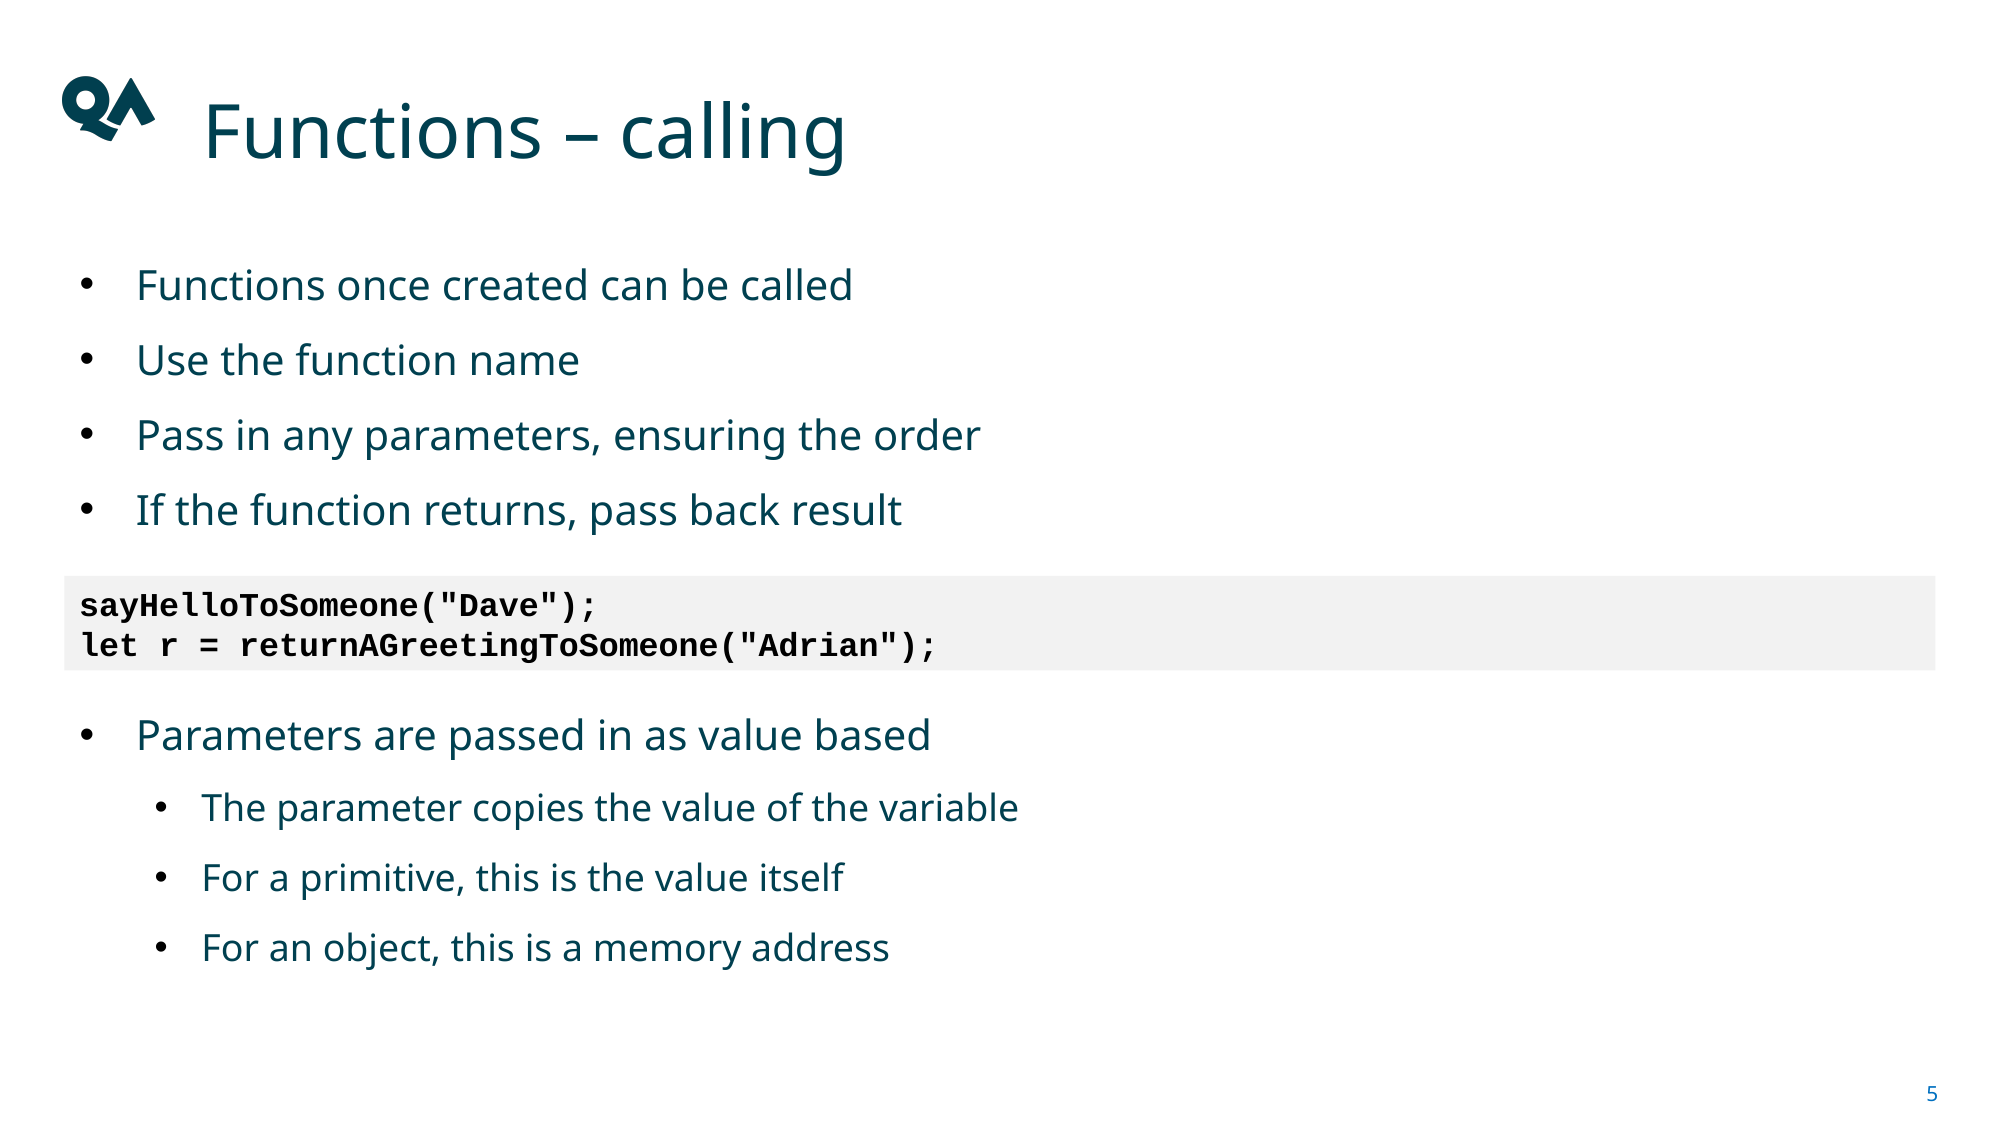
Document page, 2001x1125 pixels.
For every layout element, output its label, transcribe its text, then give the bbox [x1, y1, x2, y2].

picture [44, 61, 173, 153]
text_box sayHelloToSomeone("Dave"); let r = returnAGreetingToSomeone("Adrian"); [64, 575, 1936, 671]
title Functions – calling [187, 45, 1813, 181]
list Functions once created can be called Use the function name Pass in any parameters, ensuring the order If the function returns, pass back result Parameters are passed in as value based The parameter copies the value of the variable For a primitive, this is the value itself For an object, this is a memory address [64, 250, 1936, 575]
list Functions once created can be called Use the function name Pass in any parameters, ensuring the order If the function returns, pass back result Parameters are passed in as value based The parameter copies the value of the variable For a primitive, this is the value itself For an object, this is a memory address [64, 671, 1936, 997]
